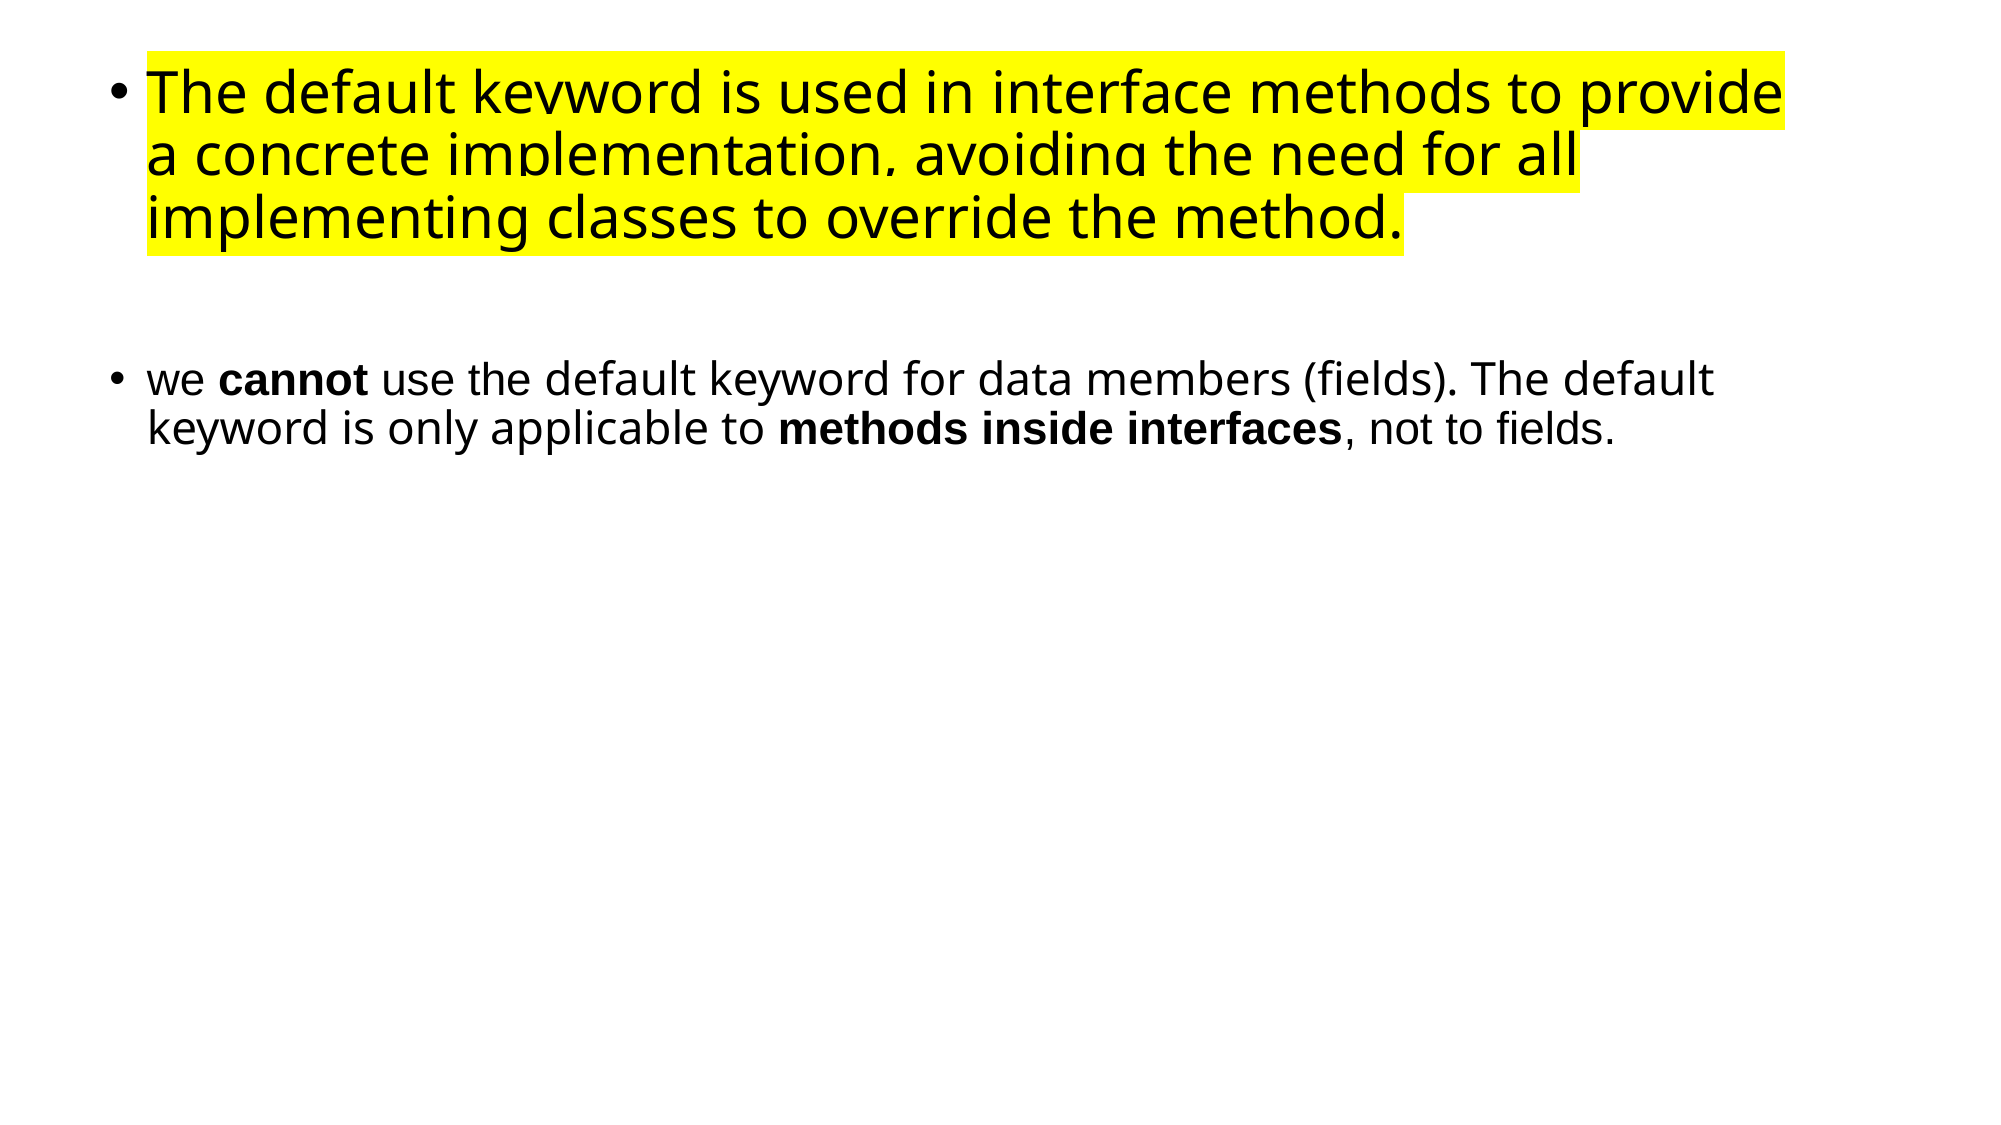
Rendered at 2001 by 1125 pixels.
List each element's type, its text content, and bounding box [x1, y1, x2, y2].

list The default keyword is used in interface methods to provide a concrete implementation, avoiding the need for all implementing classes to override the method. we cannot use the default keyword for data members (fields). The default keyword is only applicable to methods inside interfaces, not to fields. [94, 55, 1820, 770]
